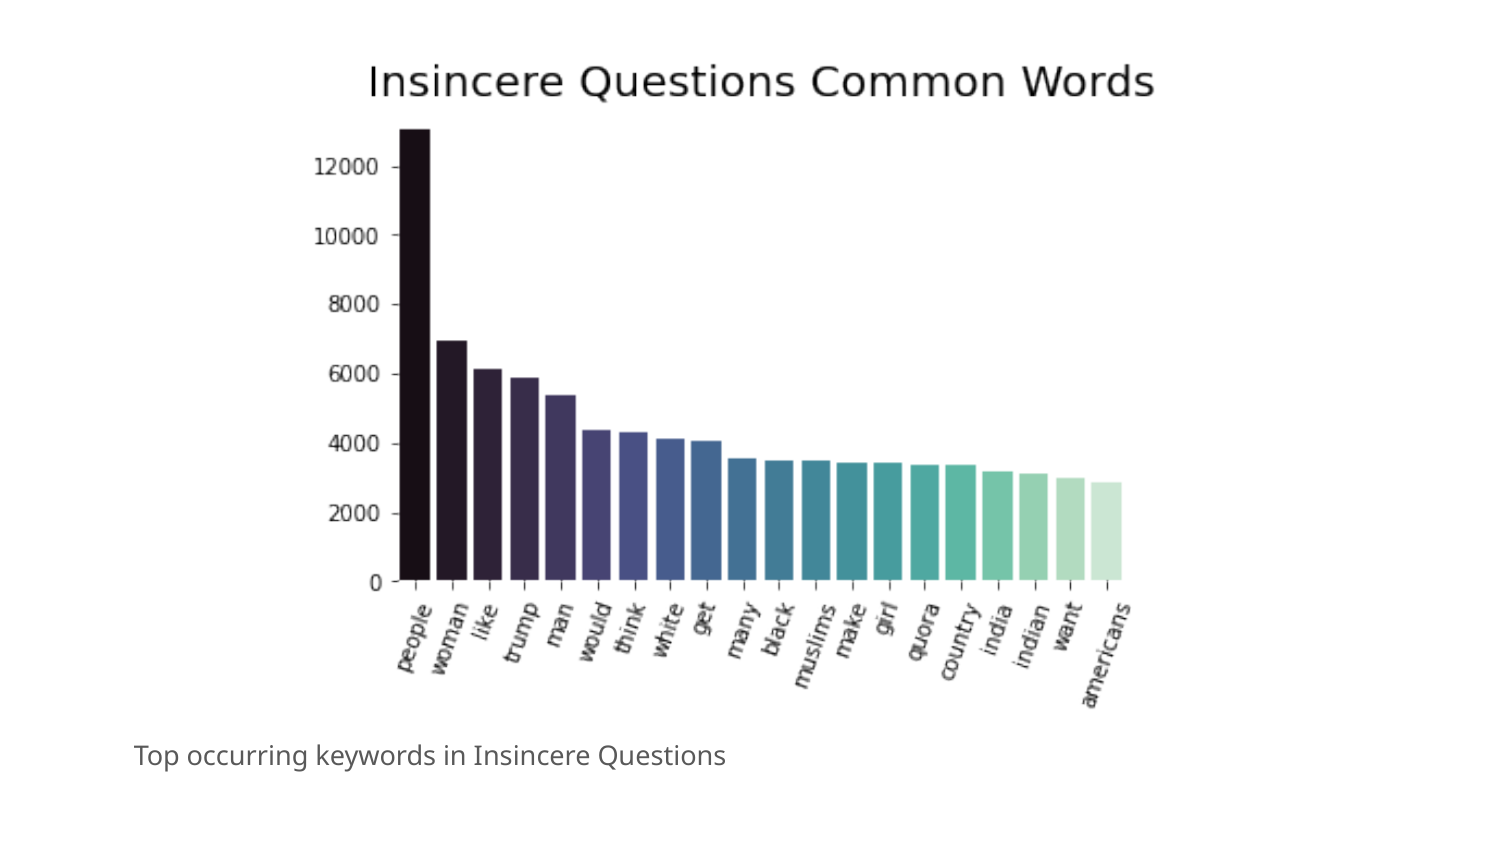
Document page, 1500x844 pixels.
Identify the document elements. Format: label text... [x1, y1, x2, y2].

picture [297, 47, 1171, 727]
list Top occurring keywords in Insincere Questions [118, 717, 1382, 793]
